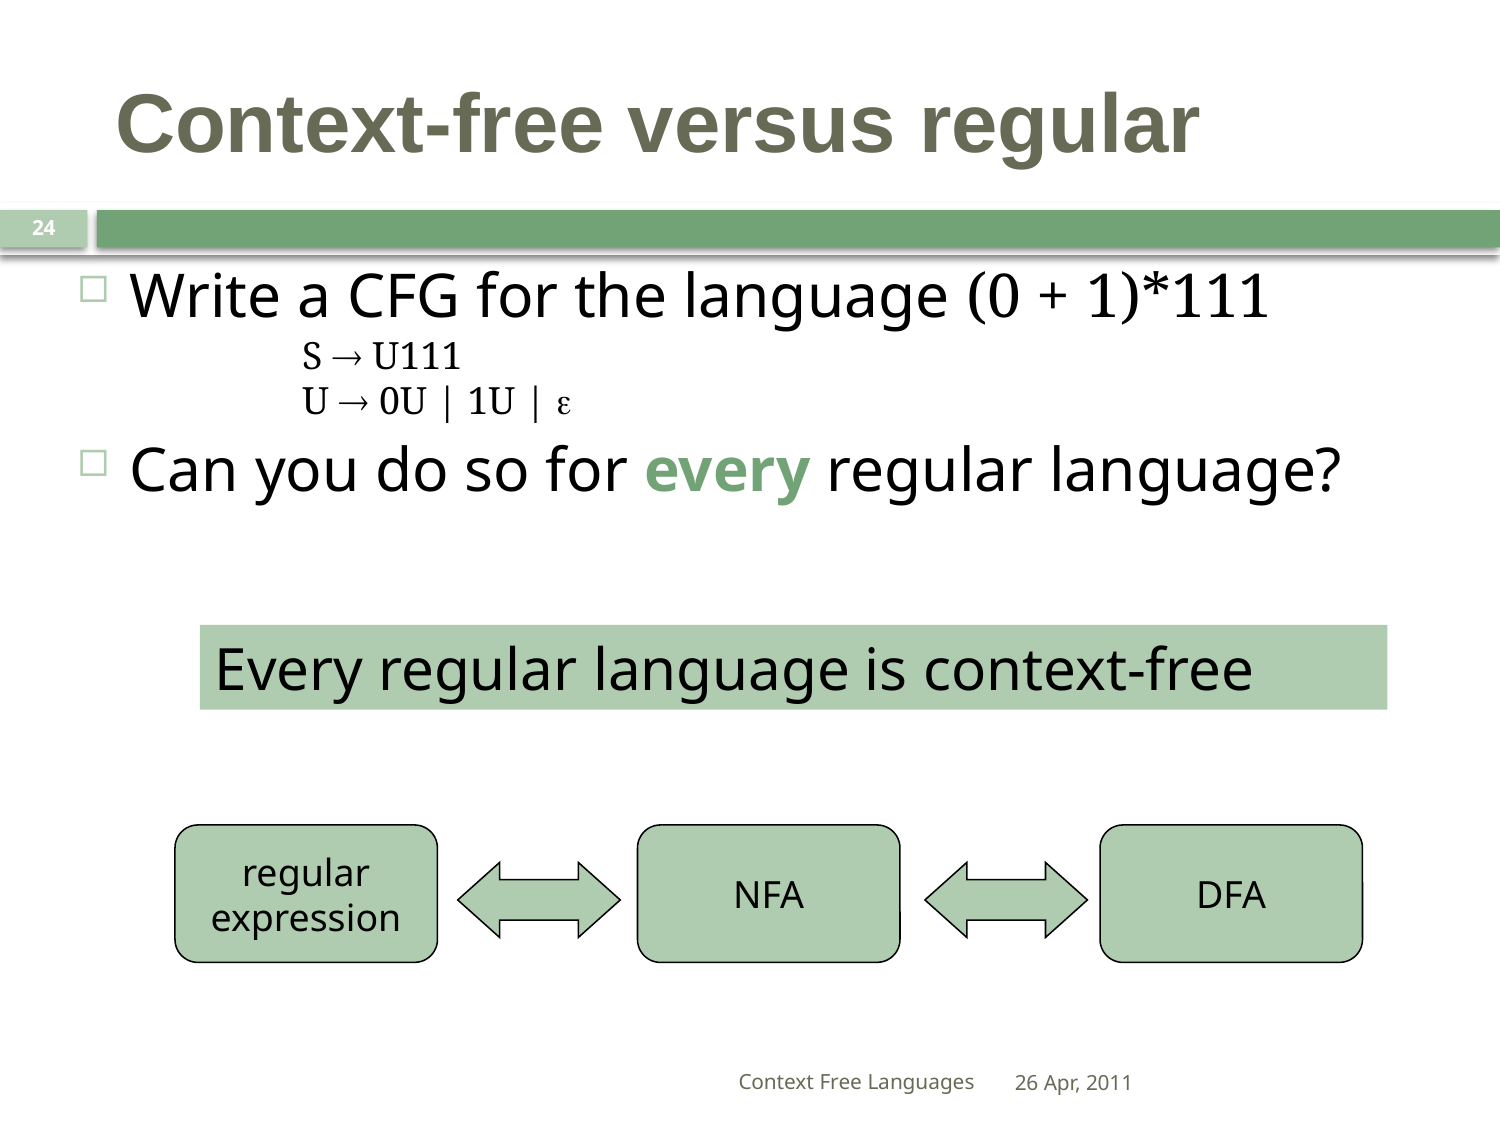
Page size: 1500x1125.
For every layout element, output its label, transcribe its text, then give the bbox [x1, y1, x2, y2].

text_box regular expression [174, 824, 438, 963]
text_box [457, 862, 621, 938]
text_box NFA [637, 824, 901, 963]
slide_number 24 [0, 208, 88, 249]
text_box Every regular language is context-free [199, 624, 1388, 710]
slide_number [999, 1052, 1438, 1113]
text_box S  U111 U  0U | 1U | e [212, 324, 813, 430]
text_box DFA [1100, 824, 1363, 963]
list Write a CFG for the language (0 + 1)*111 Can you do so for every regular language? [62, 249, 1433, 642]
title Context-free versus regular [100, 37, 1438, 200]
text_box [924, 862, 1088, 938]
footer Context Free Languages [99, 1052, 990, 1113]
